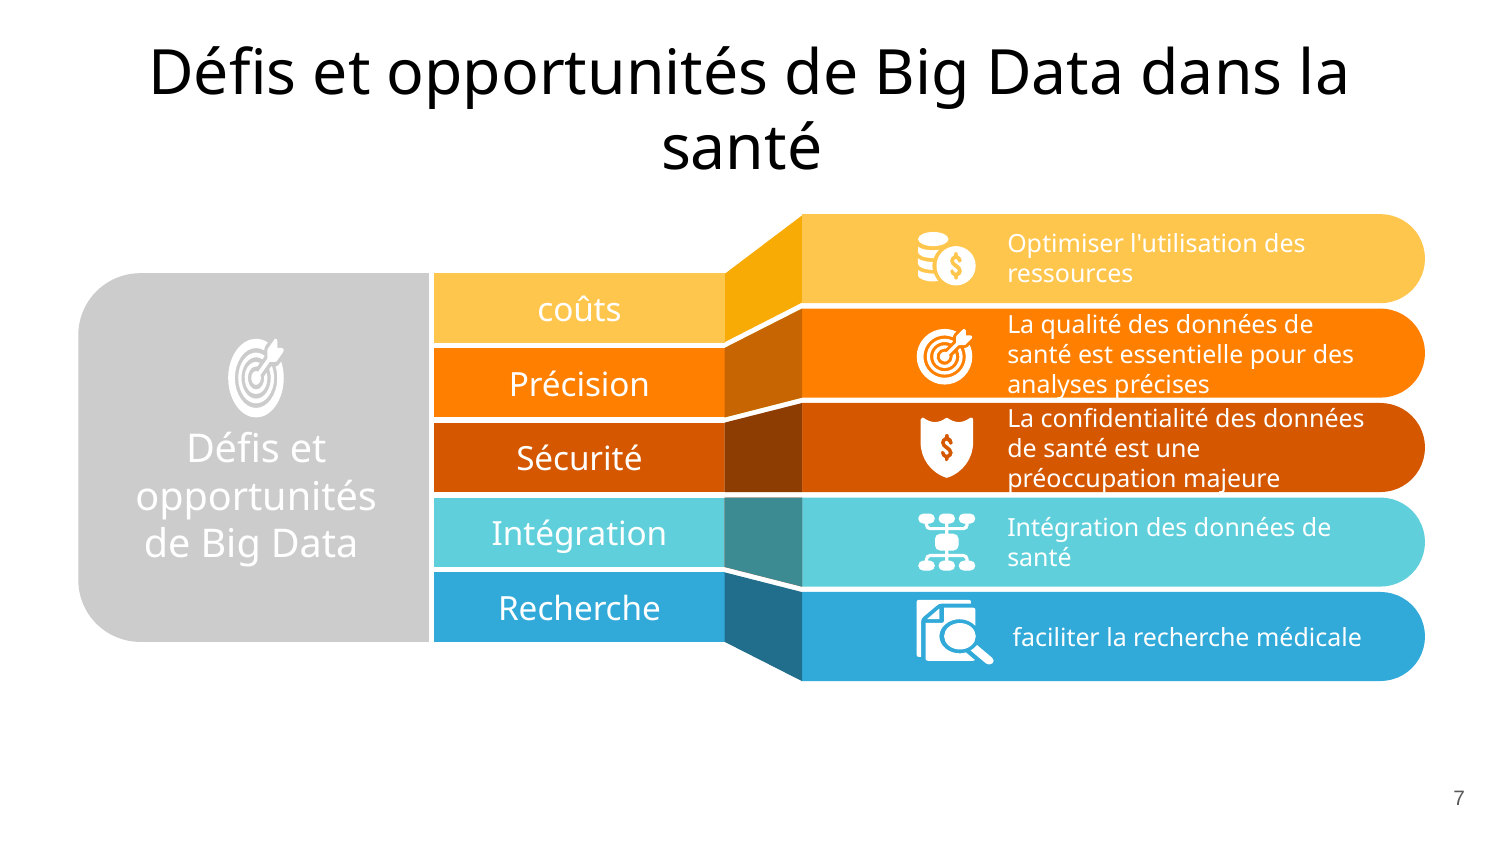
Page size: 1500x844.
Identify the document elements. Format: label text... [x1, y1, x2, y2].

text_box [434, 572, 724, 642]
text_box Intégration [439, 506, 720, 558]
text_box [803, 497, 1426, 587]
text_box [724, 403, 803, 493]
text_box Défis et opportunités de Big Data [115, 431, 397, 558]
text_box [918, 513, 976, 571]
text_box Recherche [439, 581, 720, 633]
text_box [1384, 592, 1426, 681]
title Défis et opportunités de Big Data dans la santé [75, 67, 1425, 147]
text_box La confidentialité des données de santé est une préoccupation majeure [992, 404, 1384, 491]
text_box La qualité des données de santé est essentielle pour des analyses précises [992, 308, 1399, 398]
text_box [803, 308, 992, 398]
slide_number 7 [1389, 764, 1480, 830]
text_box [725, 215, 802, 342]
text_box [434, 497, 724, 567]
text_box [227, 338, 285, 418]
text_box [78, 273, 429, 642]
text_box [802, 214, 1426, 304]
text_box [434, 422, 724, 493]
text_box [1399, 312, 1426, 394]
text_box [434, 273, 725, 343]
text_box [802, 402, 1426, 493]
text_box [724, 572, 803, 682]
text_box [434, 348, 724, 418]
text_box Sécurité [439, 432, 720, 483]
text_box coûts [439, 282, 720, 334]
text_box [802, 591, 1381, 682]
text_box faciliter la recherche médicale [997, 592, 1384, 681]
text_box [916, 328, 974, 385]
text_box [916, 599, 995, 665]
text_box [724, 308, 803, 418]
text_box [920, 417, 974, 478]
text_box Optimiser l'utilisation des ressources [992, 214, 1384, 300]
text_box Précision [439, 357, 720, 409]
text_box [917, 231, 976, 286]
text_box [724, 497, 803, 587]
text_box Intégration des données de santé [992, 496, 1384, 586]
